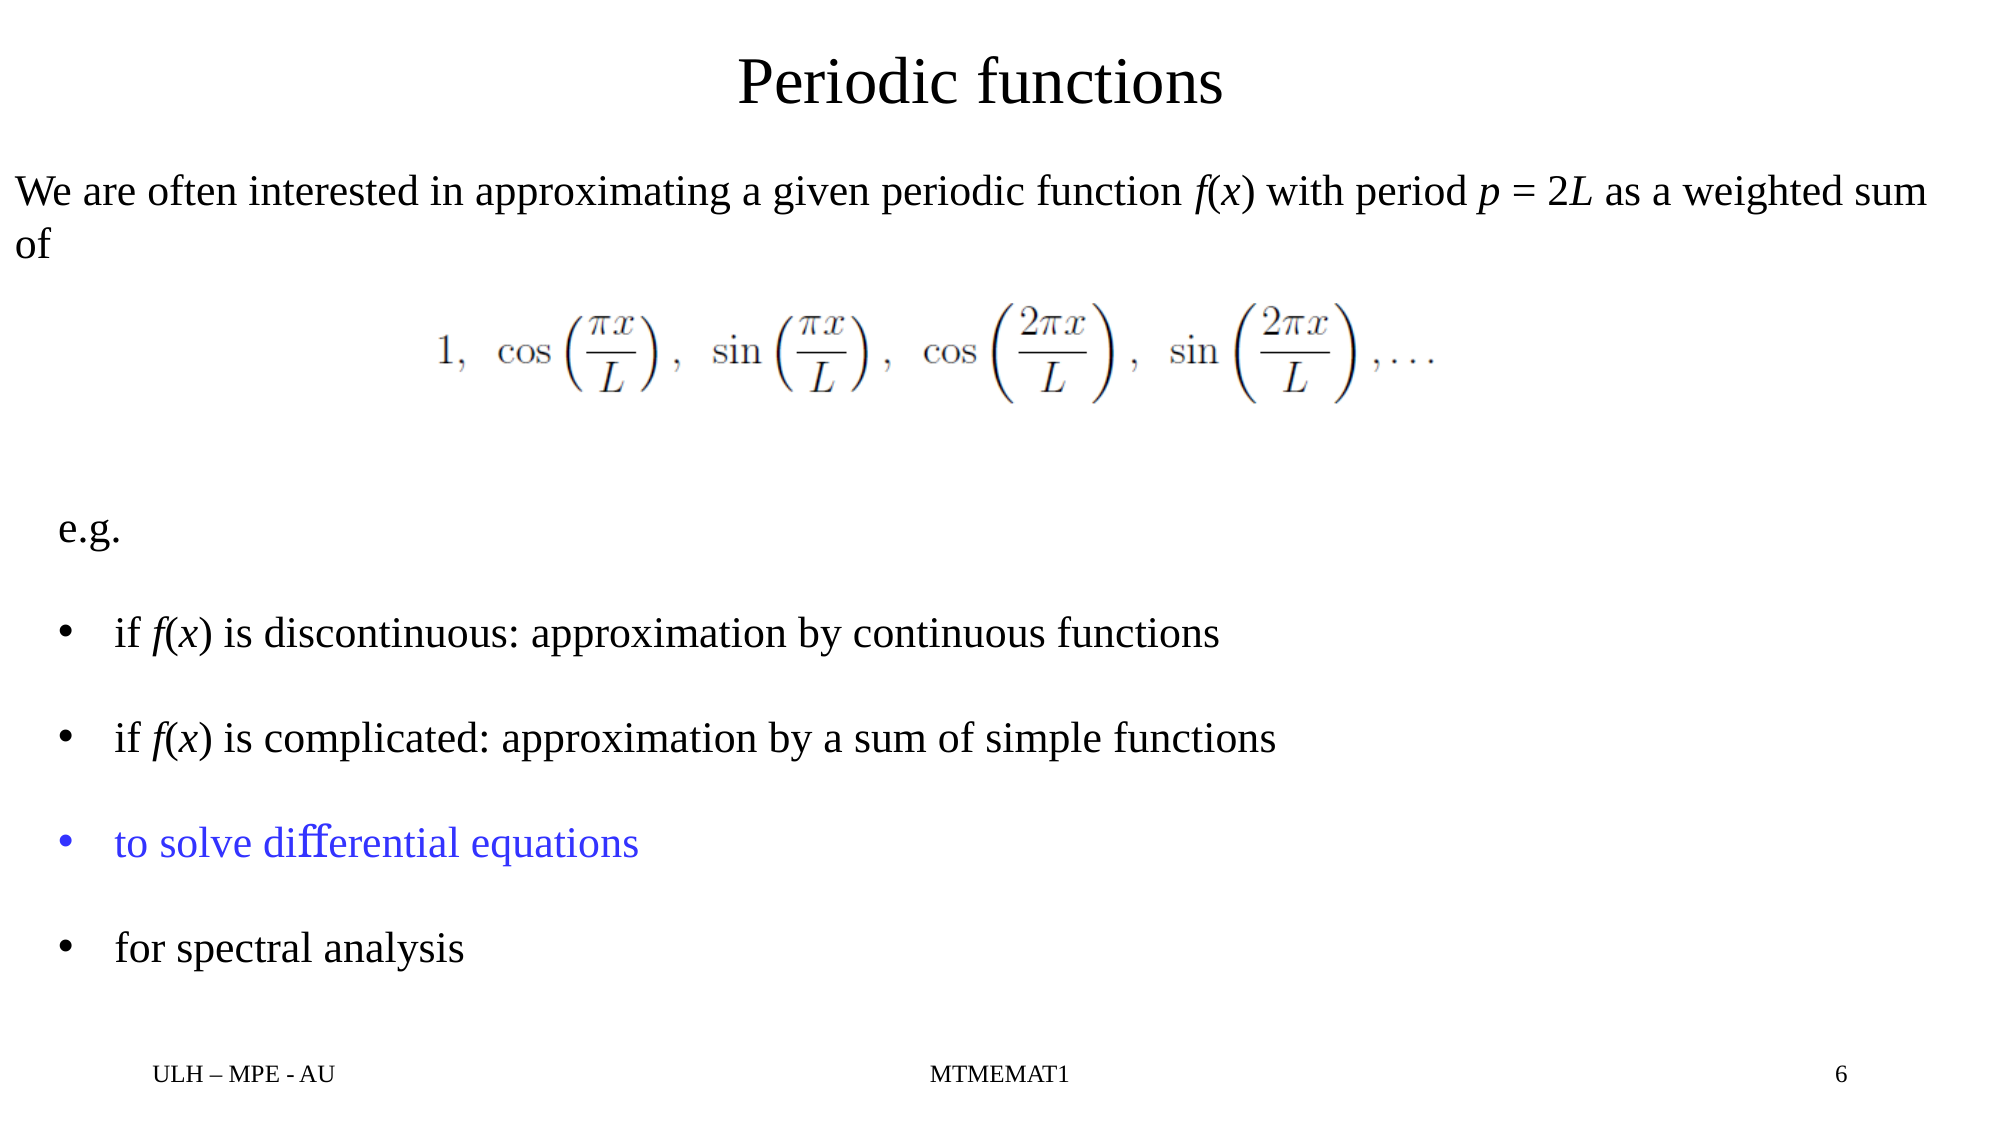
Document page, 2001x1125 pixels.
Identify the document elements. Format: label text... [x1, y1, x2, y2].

text_box We are often interested in approximating a given periodic function f(x) with period p = 2L as a weighted sum of [0, 154, 1989, 275]
slide_number ULH – MPE - AU [137, 1042, 588, 1103]
footer MTMEMAT1 [662, 1042, 1338, 1103]
picture [413, 292, 1444, 415]
slide_number 6 [1412, 1042, 1863, 1103]
text_box e.g. if f(x) is discontinuous: approximation by continuous functions if f(x) is complicated: approximation by a sum of simple functions to solve diﬀerential equations for spectral analysis [43, 491, 1465, 980]
title Periodic functions [46, 19, 1934, 144]
